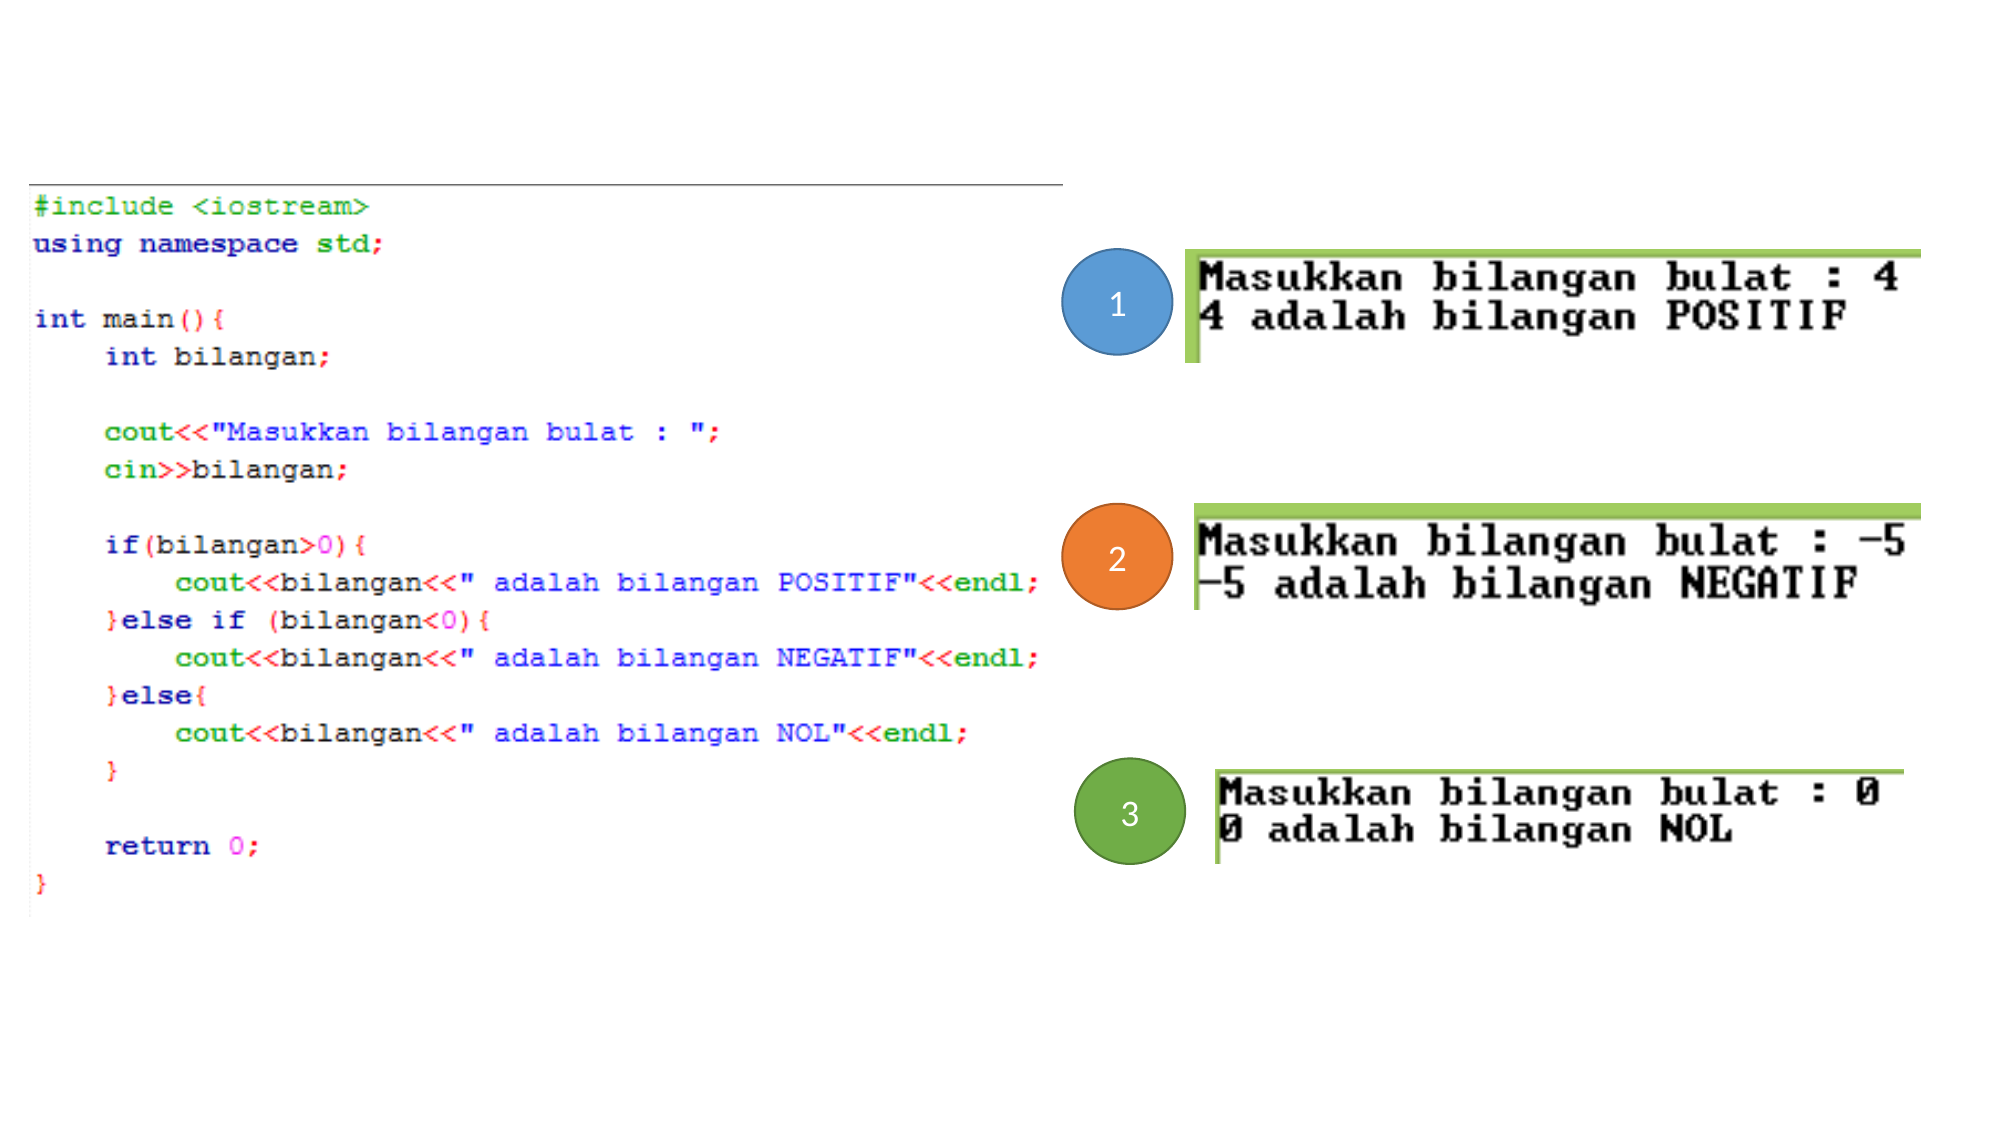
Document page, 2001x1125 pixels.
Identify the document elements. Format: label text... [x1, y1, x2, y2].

picture [1215, 769, 1904, 864]
picture [1185, 249, 1920, 363]
text_box 3 [1073, 757, 1187, 865]
picture [1194, 503, 1920, 610]
text_box 1 [1063, 248, 1174, 356]
picture [29, 184, 1063, 917]
text_box 2 [1063, 502, 1174, 611]
